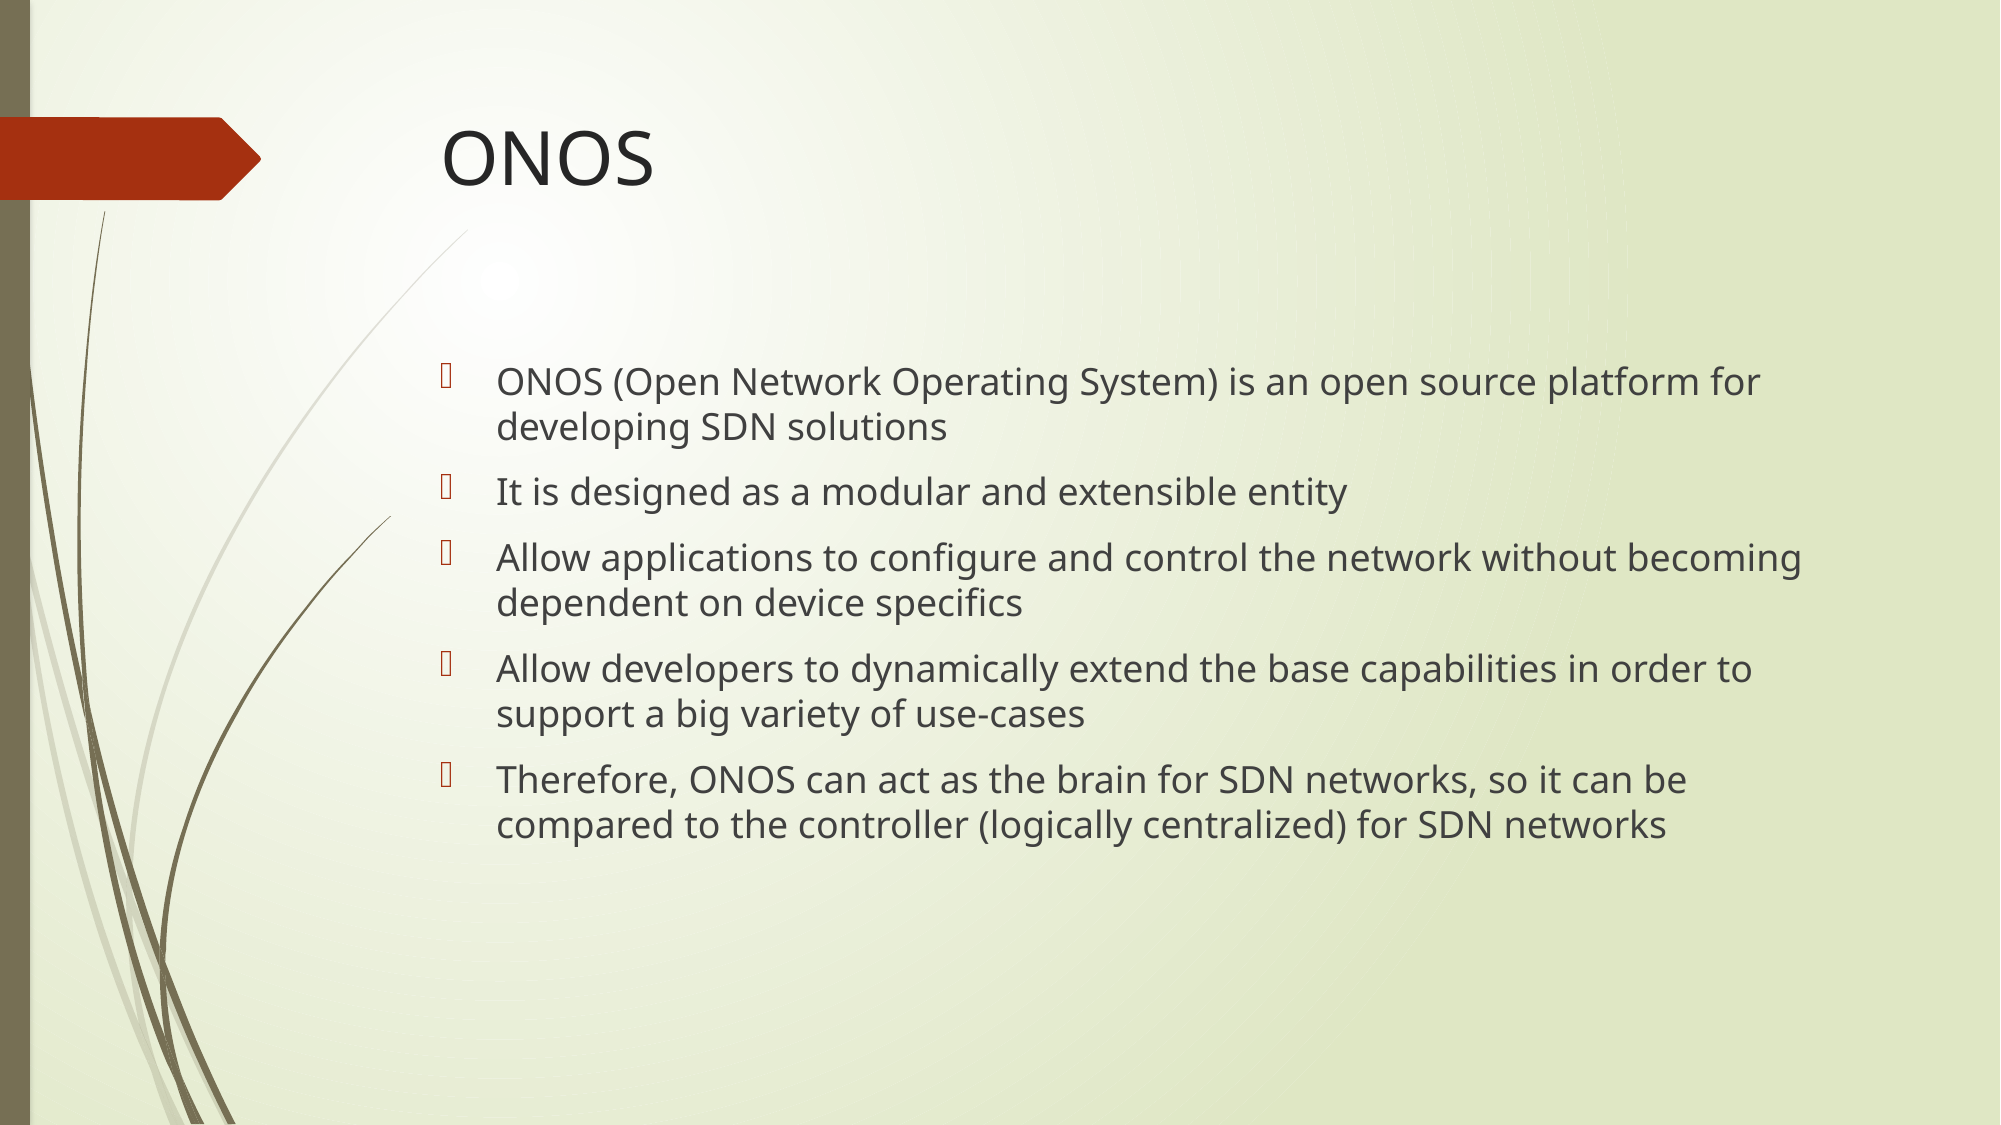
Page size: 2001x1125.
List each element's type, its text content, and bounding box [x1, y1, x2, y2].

title ONOS [425, 102, 1888, 313]
list ONOS (Open Network Operating System) is an open source platform for developing SDN solutions It is designed as a modular and extensible entity Allow applications to configure and control the network without becoming dependent on device specifics Allow developers to dynamically extend the base capabilities in order to support a big variety of use-cases Therefore, ONOS can act as the brain for SDN networks, so it can be compared to the controller (logically centralized) for SDN networks [424, 350, 1888, 970]
